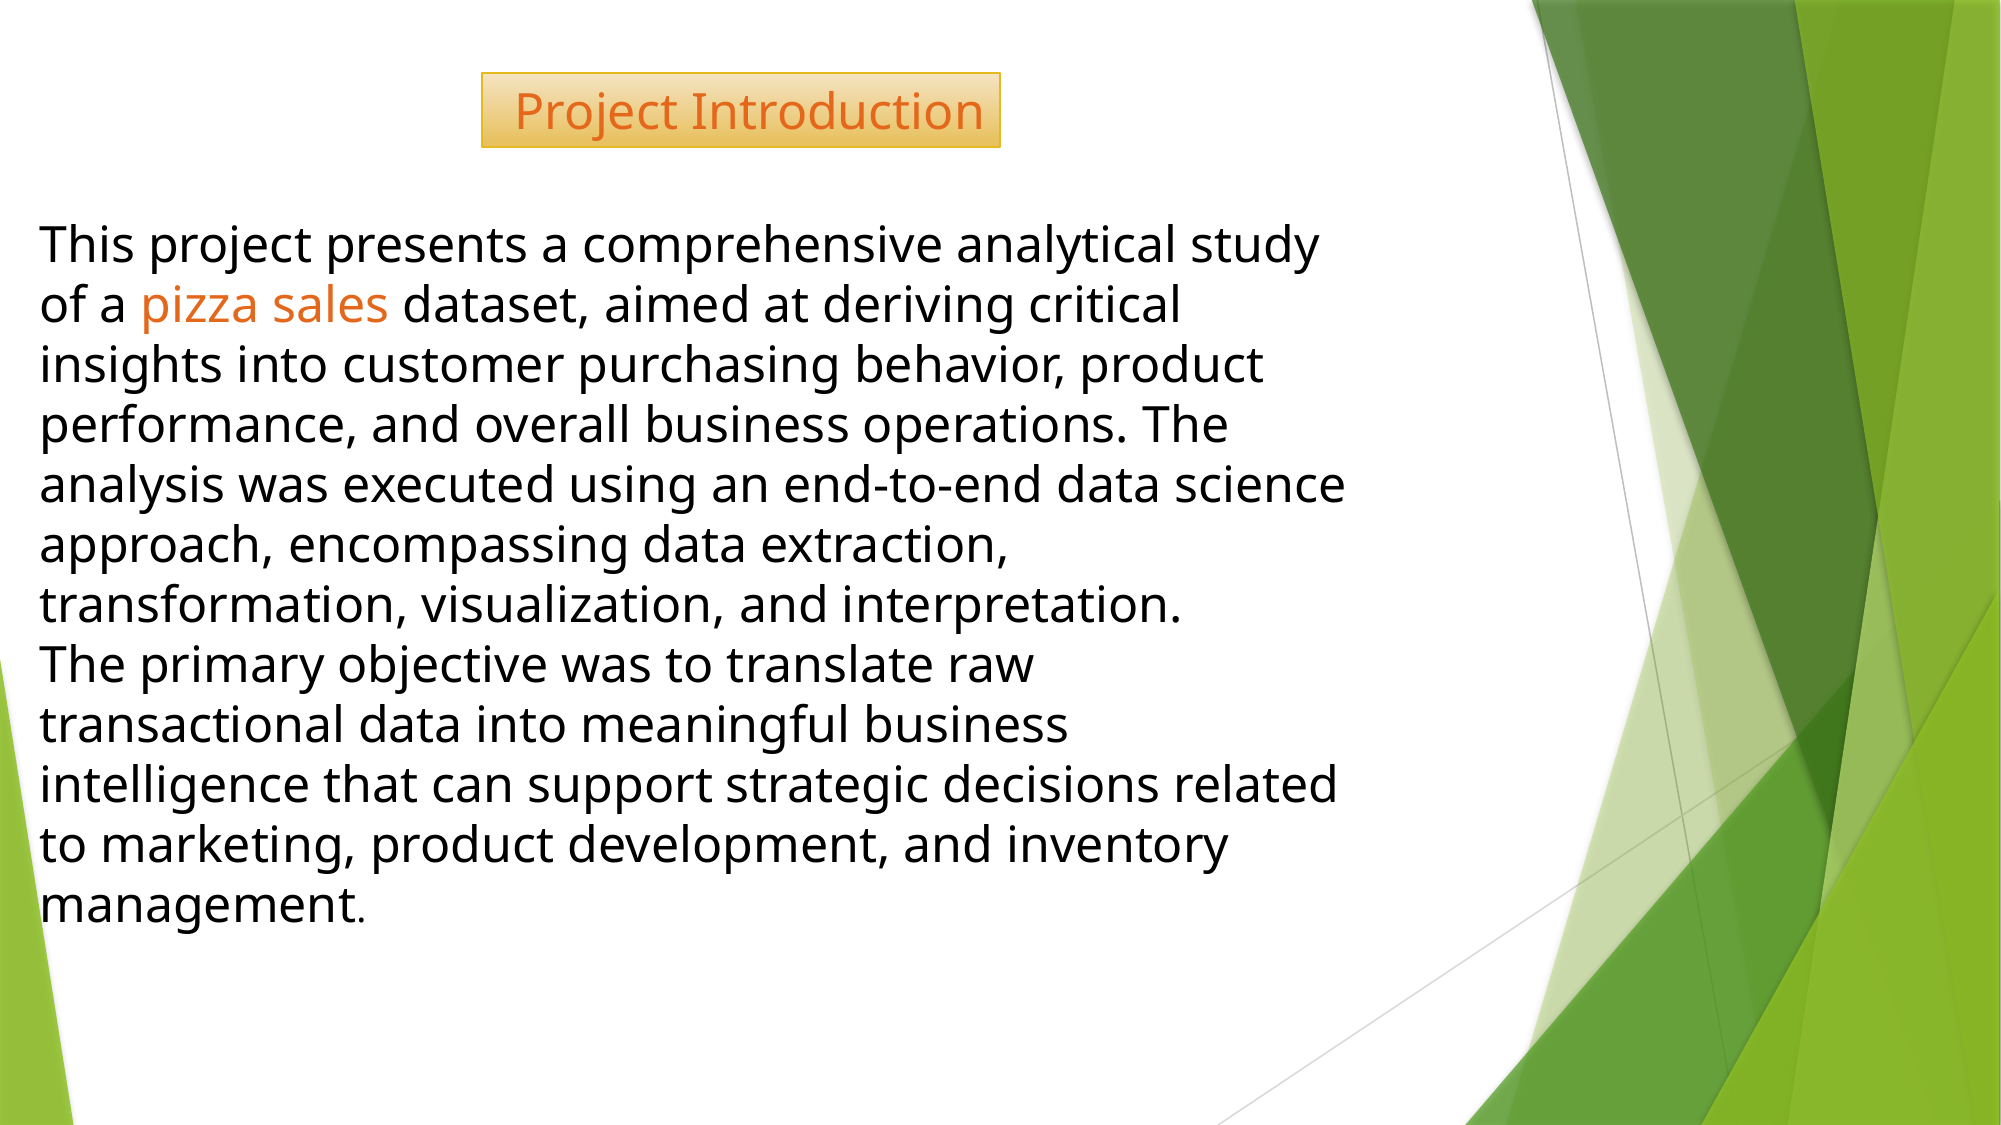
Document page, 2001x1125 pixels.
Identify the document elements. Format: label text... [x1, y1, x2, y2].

text_box This project presents a comprehensive analytical study of a pizza sales dataset, aimed at deriving critical insights into customer purchasing behavior, product performance, and overall business operations. The analysis was executed using an end-to-end data science approach, encompassing data extraction, transformation, visualization, and interpretation. The primary objective was to translate raw transactional data into meaningful business intelligence that can support strategic decisions related to marketing, product development, and inventory management. [24, 45, 1367, 941]
text_box Project Introduction [481, 72, 1001, 148]
